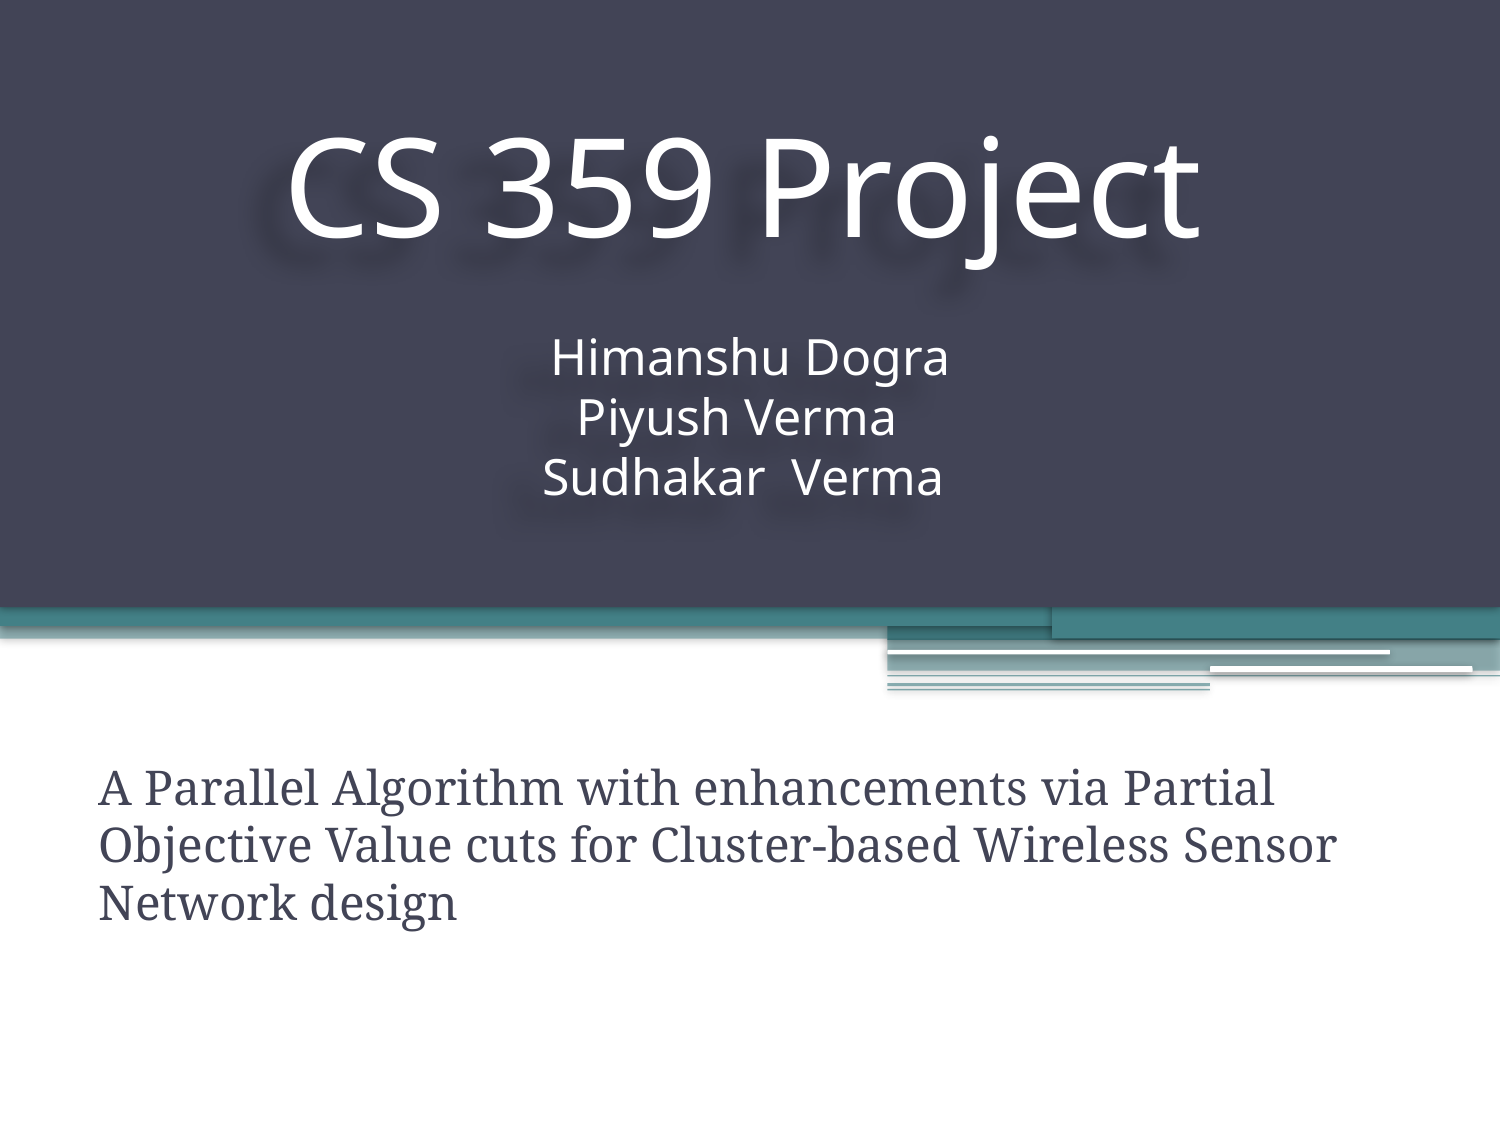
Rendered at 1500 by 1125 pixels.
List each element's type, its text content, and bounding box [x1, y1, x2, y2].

subtitle A Parallel Algorithm with enhancements via Partial Objective Value cuts for Cluster-based Wireless Sensor Network design [75, 750, 1438, 938]
title CS 359 Project Himanshu Dogra Piyush Verma Sudhakar Verma [62, 37, 1425, 513]
